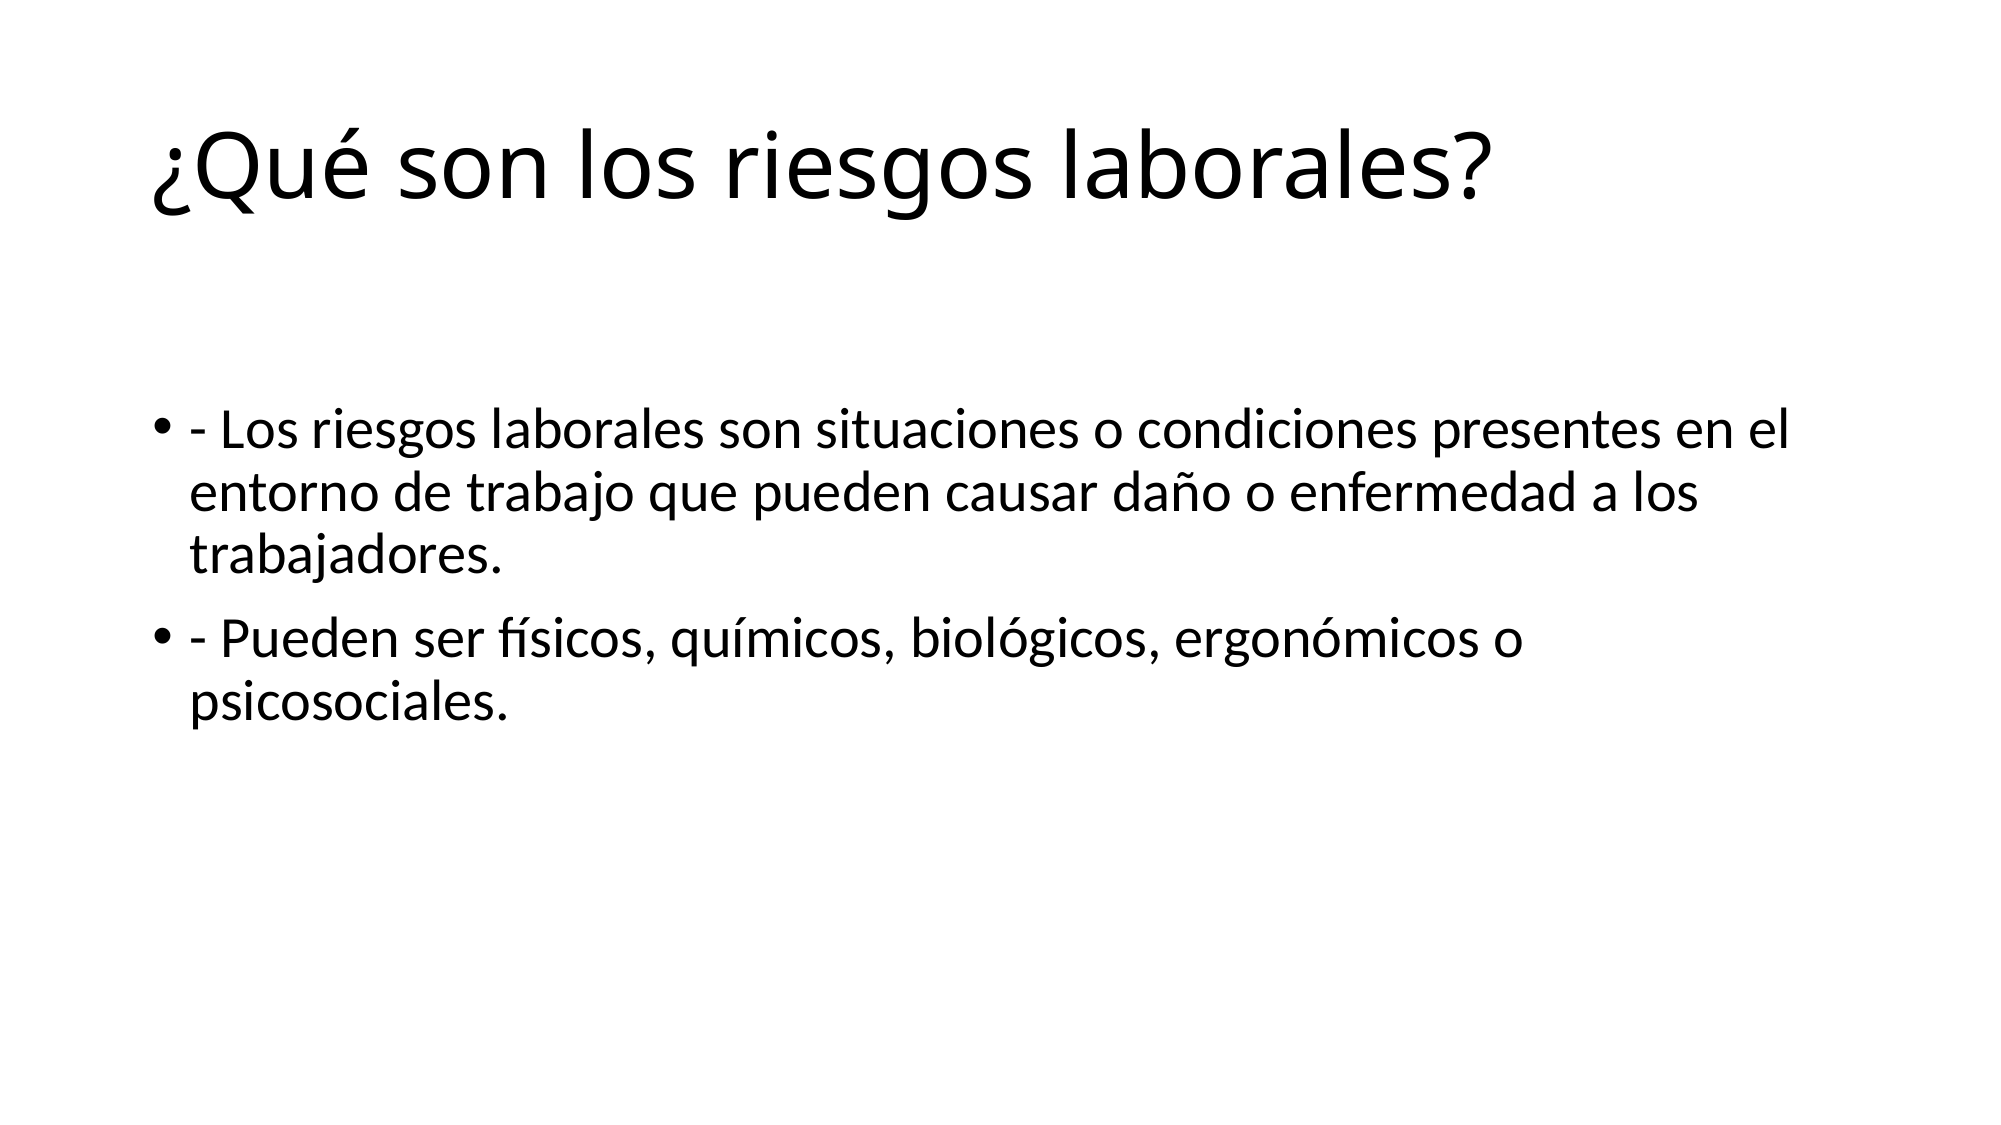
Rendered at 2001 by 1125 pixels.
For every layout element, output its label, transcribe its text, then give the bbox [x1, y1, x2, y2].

title ¿Qué son los riesgos laborales? [137, 59, 1863, 278]
list - Los riesgos laborales son situaciones o condiciones presentes en el entorno de trabajo que pueden causar daño o enfermedad a los trabajadores. - Pueden ser físicos, químicos, biológicos, ergonómicos o psicosociales. [137, 299, 1863, 1014]
